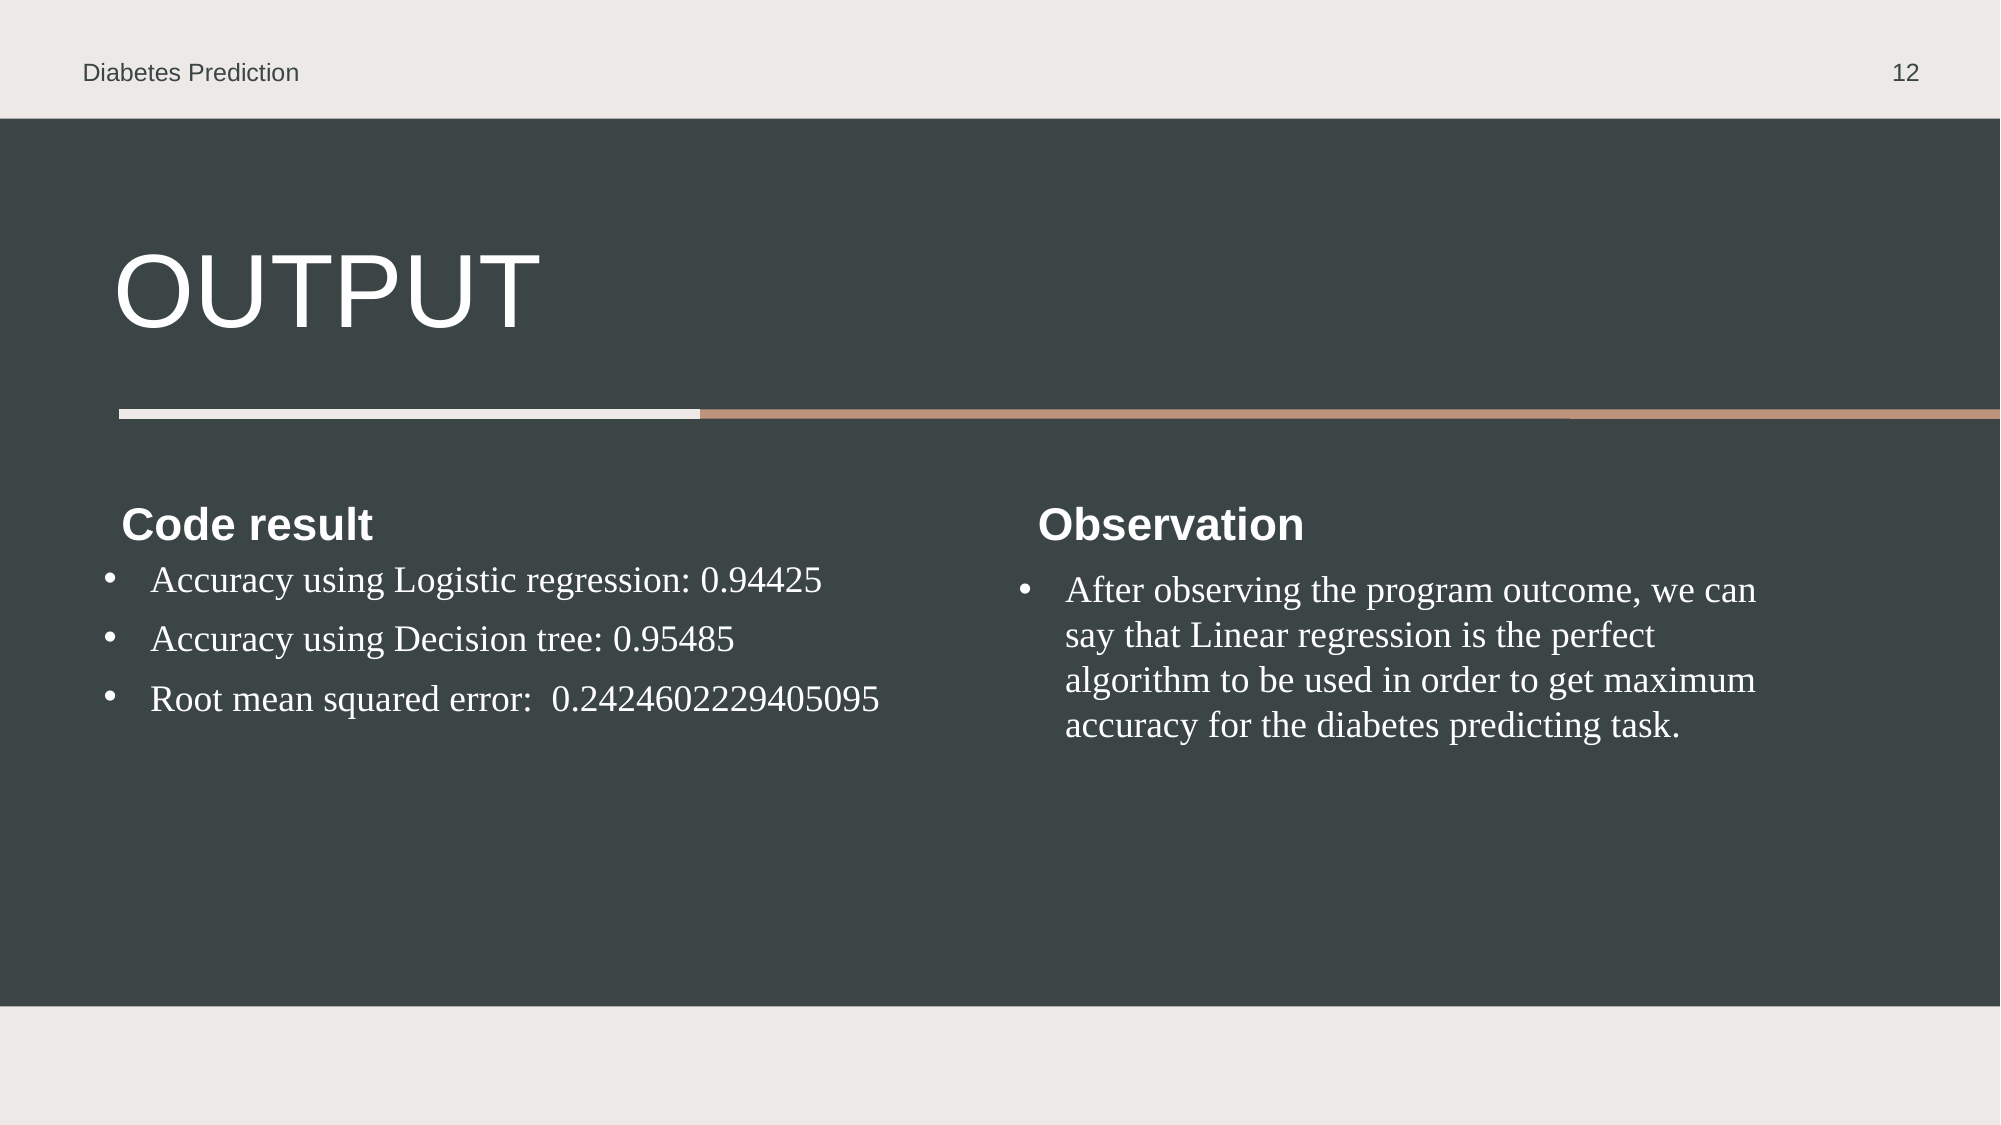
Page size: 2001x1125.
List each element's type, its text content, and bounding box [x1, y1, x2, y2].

footer Diabetes Prediction [67, 49, 368, 95]
slide_number 12 [1660, 49, 1935, 95]
list Accuracy using Logistic regression: 0.94425 Accuracy using Decision tree: 0.95485 Root mean squared error: 0.2424602229405095 [60, 562, 899, 839]
list Observation [1023, 487, 1815, 568]
title Output [98, 239, 1824, 335]
list After observing the program outcome, we can say that Linear regression is the perfect algorithm to be used in order to get maximum accuracy for the diabetes predicting task. [975, 558, 1814, 834]
list Code result [106, 487, 899, 562]
